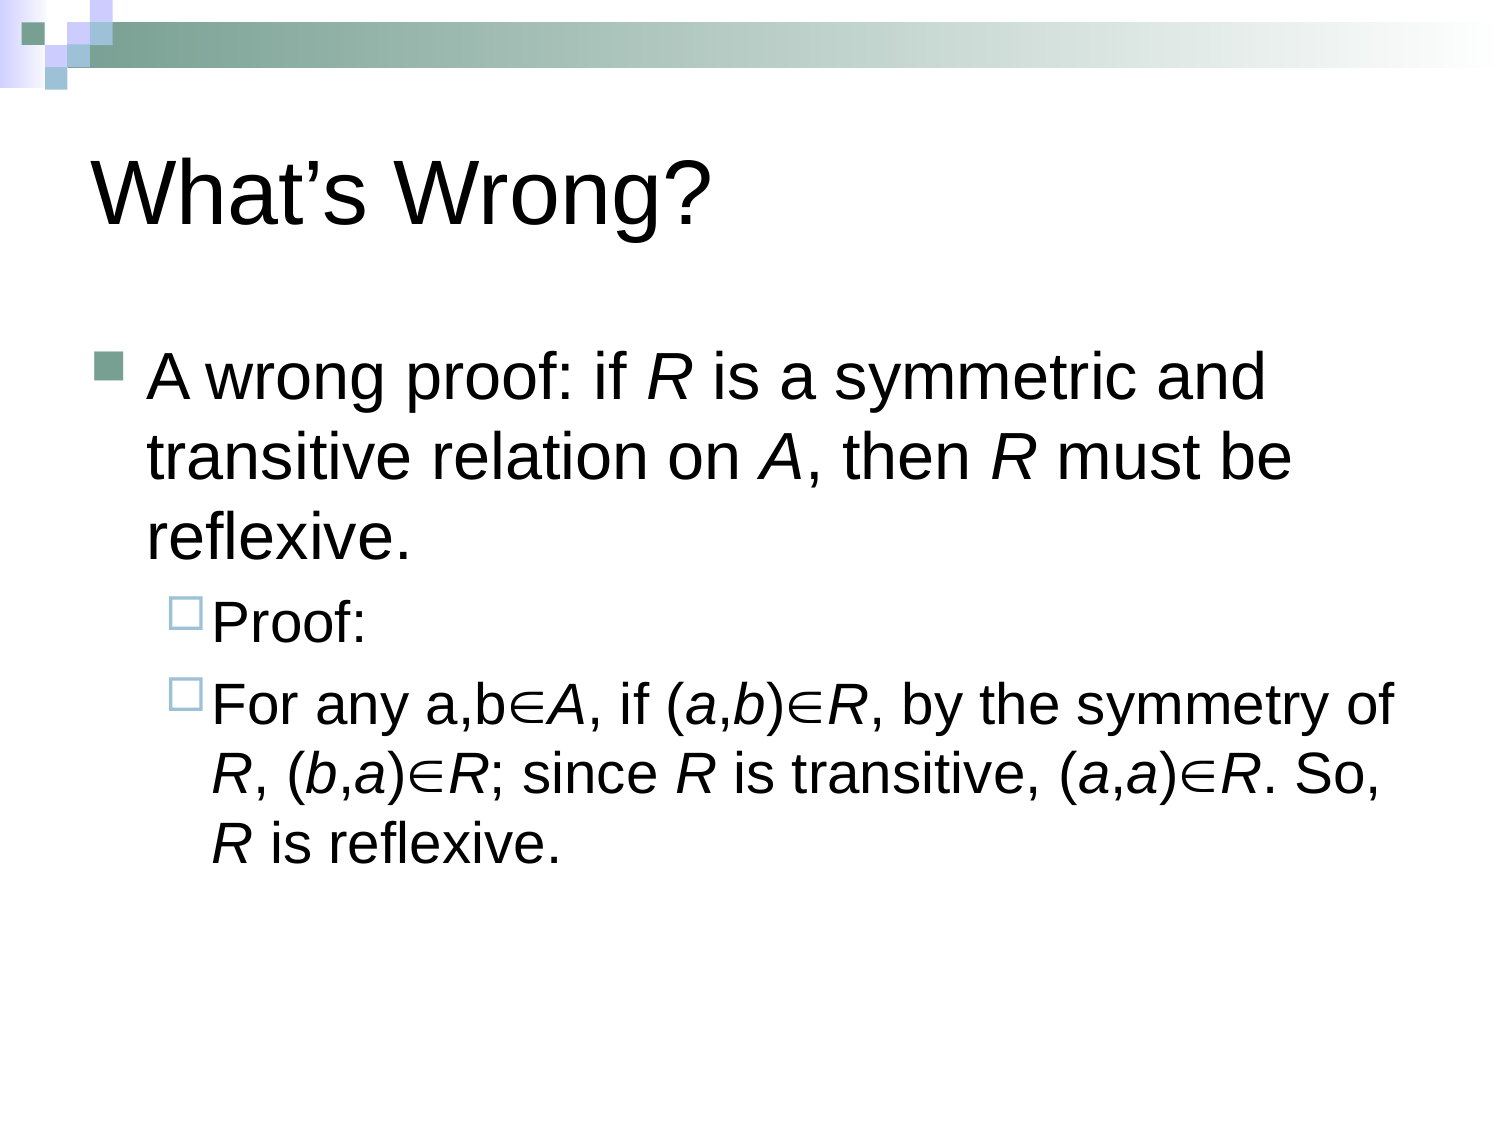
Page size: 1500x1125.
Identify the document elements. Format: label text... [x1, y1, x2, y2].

title What’s Wrong? [74, 74, 1426, 301]
list A wrong proof: if R is a symmetric and transitive relation on A, then R must be reflexive. Proof: For any a,bA, if (a,b)R, by the symmetry of R, (b,a)R; since R is transitive, (a,a)R. So, R is reflexive. [74, 324, 1426, 963]
